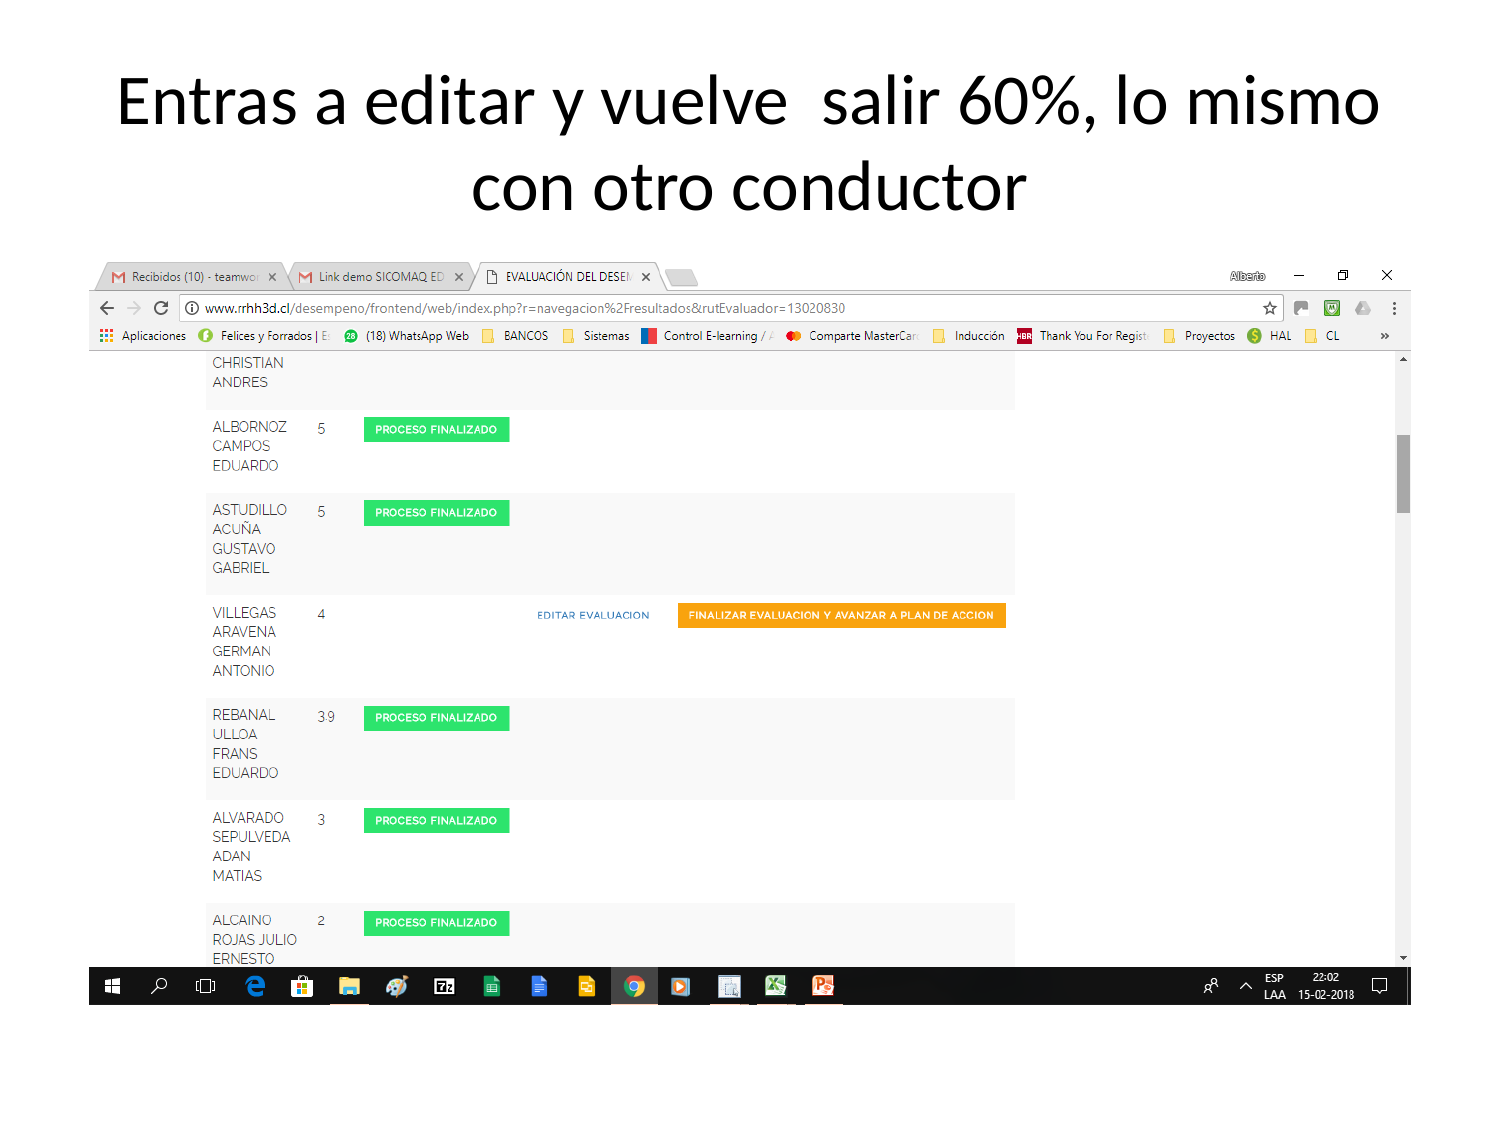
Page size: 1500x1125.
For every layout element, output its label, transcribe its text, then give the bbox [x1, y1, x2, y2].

title Entras a editar y vuelve salir 60%, lo mismo con otro conductor [75, 45, 1425, 233]
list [89, 262, 1411, 1006]
